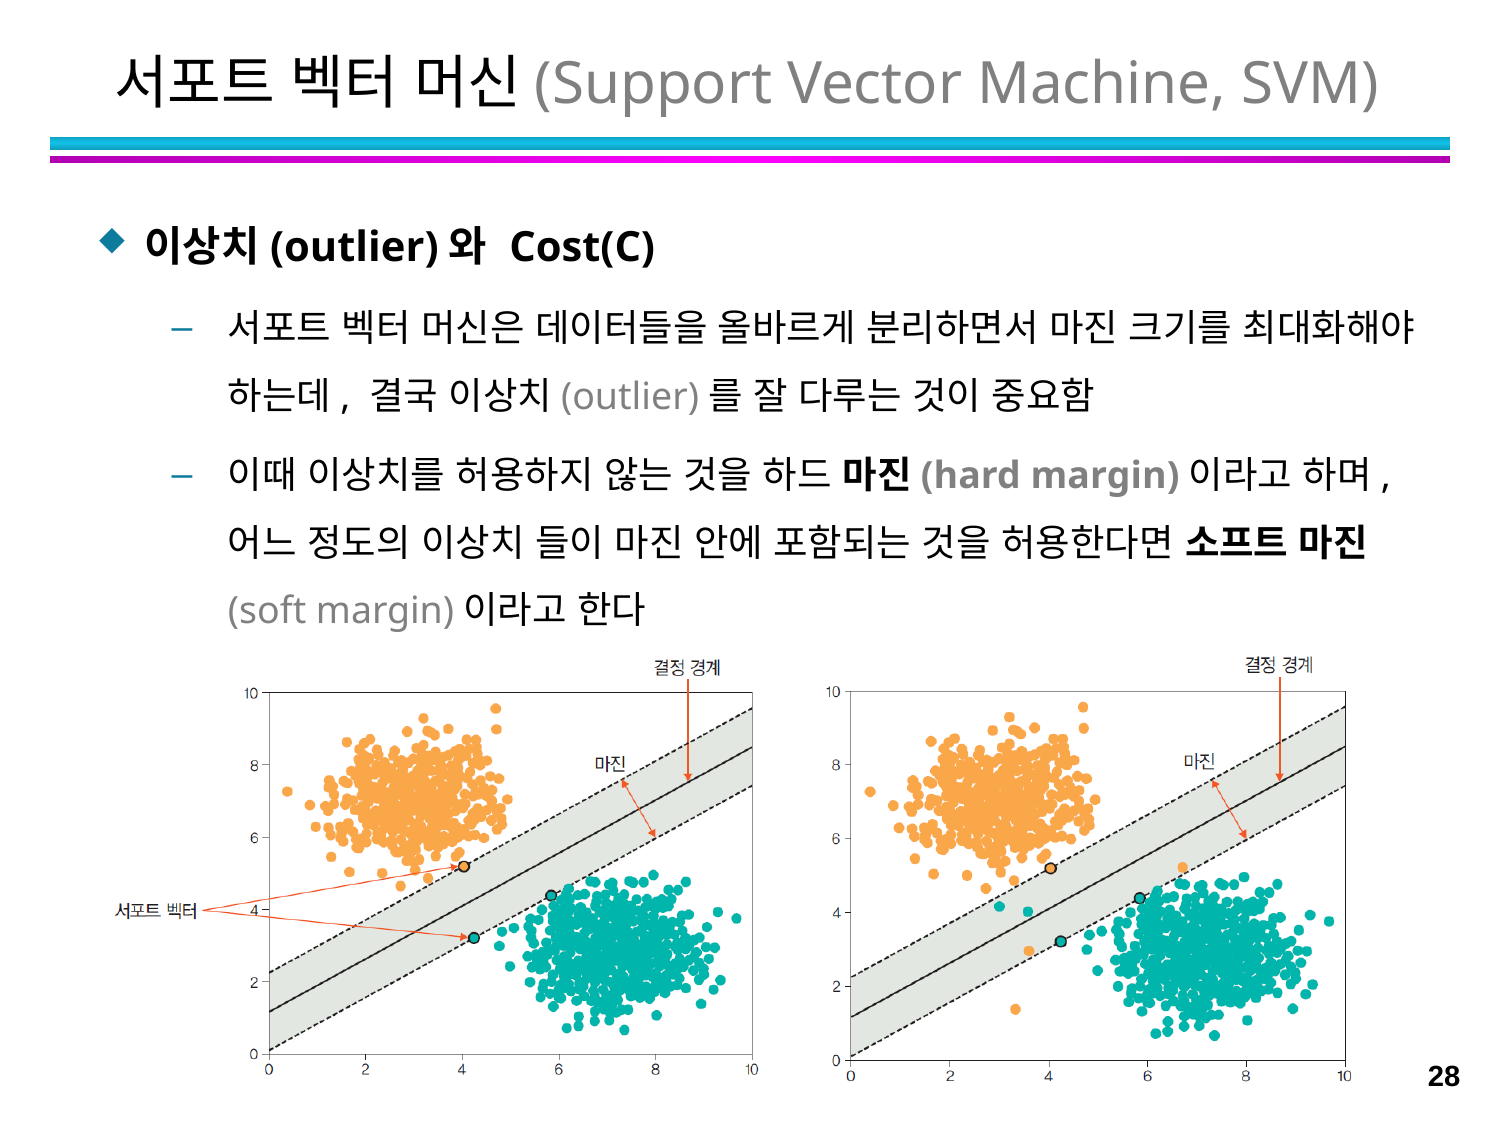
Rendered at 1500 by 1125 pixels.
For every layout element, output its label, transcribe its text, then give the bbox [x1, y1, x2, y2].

picture [111, 651, 764, 1082]
picture [825, 648, 1355, 1089]
list 이상치(outlier)와 Cost(C) 서포트 벡터 머신은 데이터들을 올바르게 분리하면서 마진 크기를 최대화해야 하는데, 결국 이상치(outlier)를 잘 다루는 것이 중요함 이때 이상치를 허용하지 않는 것을 하드 마진(hard margin)이라고 하며, 어느 정도의 이상치 들이 마진 안에 포함되는 것을 허용한다면 소프트 마진(soft margin)이라고 한다 [81, 187, 1440, 1002]
